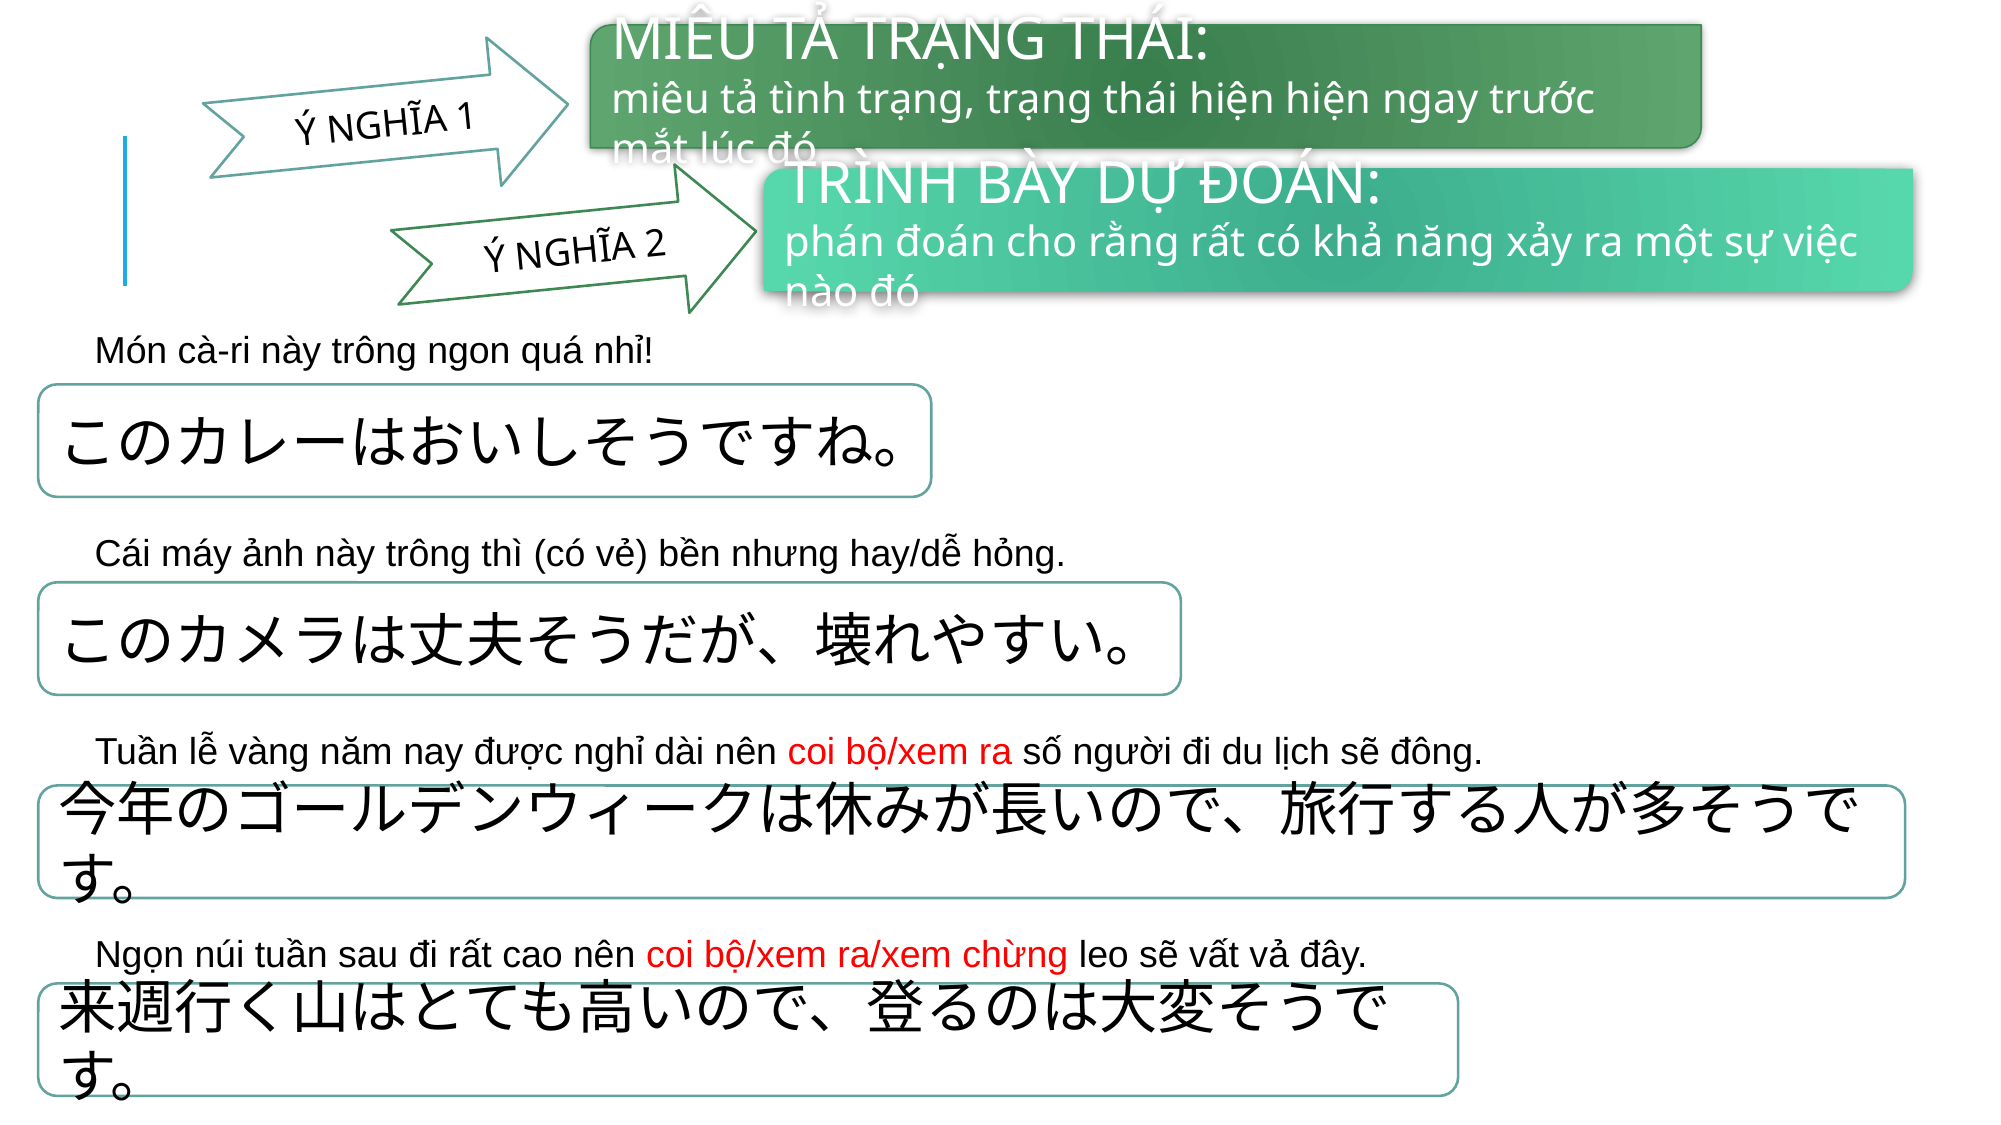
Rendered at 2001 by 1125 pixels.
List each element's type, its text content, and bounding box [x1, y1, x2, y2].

text_box このカメラは丈夫そうだが、壊れやすい。 [36, 580, 1183, 697]
text_box 来週行く山はとても高いので、登るのは大変そうです。 [36, 982, 1460, 1098]
text_box TRÌNH BÀY DỰ ĐOÁN: phán đoán cho rằng rất có khả năng xảy ra một sự việc nào đó [763, 168, 1913, 292]
text_box 今年のゴールデンウィークは休みが長いので、旅行する人が多そうです。 [36, 784, 1907, 900]
text_box このカレーはおいしそうですね。 [36, 383, 933, 499]
text_box MIÊU TẢ TRẠNG THÁI: miêu tả tình trạng, trạng thái hiện hiện ngay trước mắt lúc đó [589, 24, 1703, 149]
text_box Ngọn núi tuần sau đi rất cao nên coi bộ/xem ra/xem chừng leo sẽ vất vả đây. [79, 922, 1482, 983]
text_box Ý NGHĨA 1 [201, 36, 570, 188]
text_box Tuần lễ vàng năm nay được nghỉ dài nên coi bộ/xem ra số người đi du lịch sẽ đông. [79, 719, 1583, 780]
text_box Cái máy ảnh này trông thì (có vẻ) bền nhưng hay/dễ hỏng. [79, 521, 1101, 582]
text_box Món cà-ri này trông ngon quá nhỉ! [79, 318, 1101, 379]
text_box Ý NGHĨA 2 [389, 163, 752, 315]
